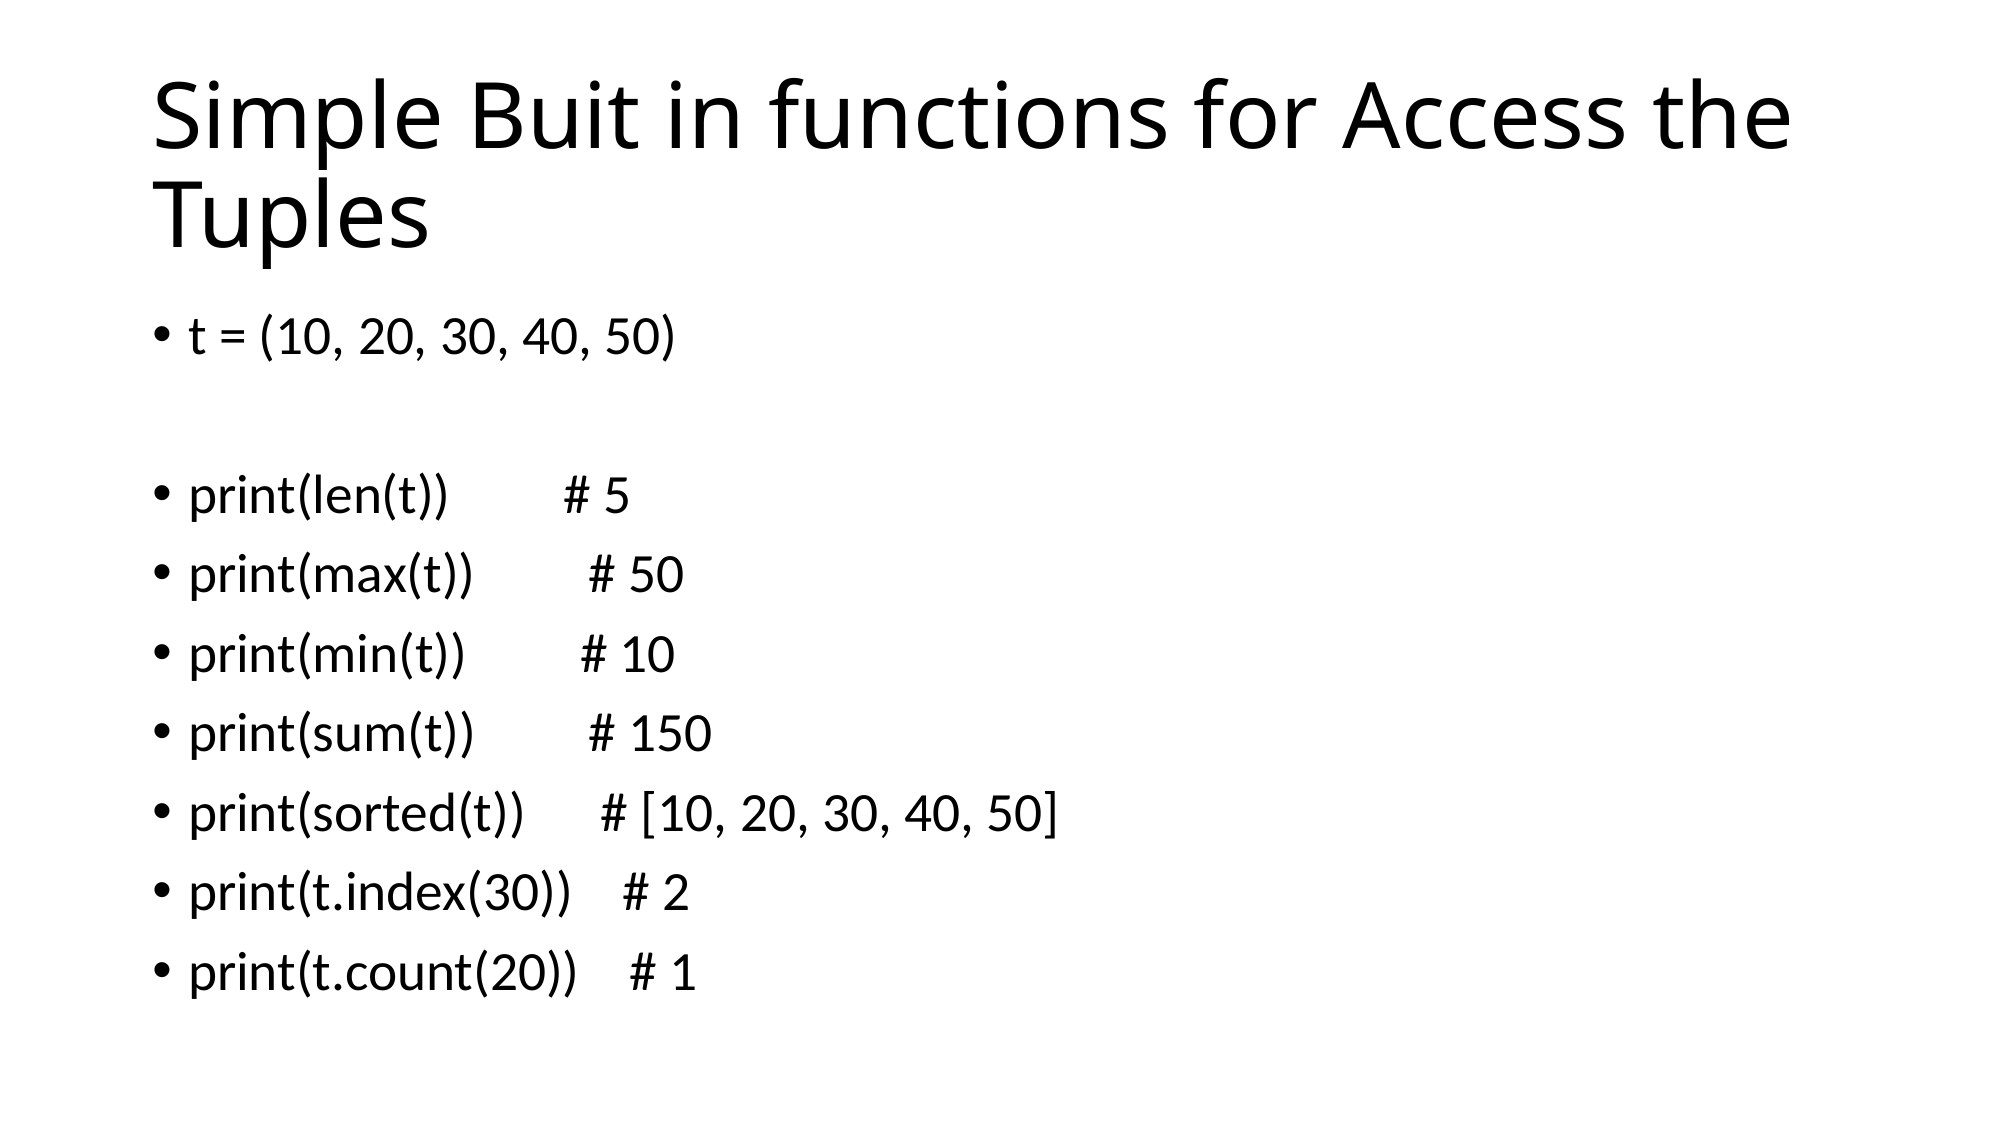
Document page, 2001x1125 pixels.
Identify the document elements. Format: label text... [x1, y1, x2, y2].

title Simple Buit in functions for Access the Tuples [137, 59, 1863, 278]
list t = (10, 20, 30, 40, 50) print(len(t)) # 5 print(max(t)) # 50 print(min(t)) # 10 print(sum(t)) # 150 print(sorted(t)) # [10, 20, 30, 40, 50] print(t.index(30)) # 2 print(t.count(20)) # 1 [137, 299, 1863, 1014]
